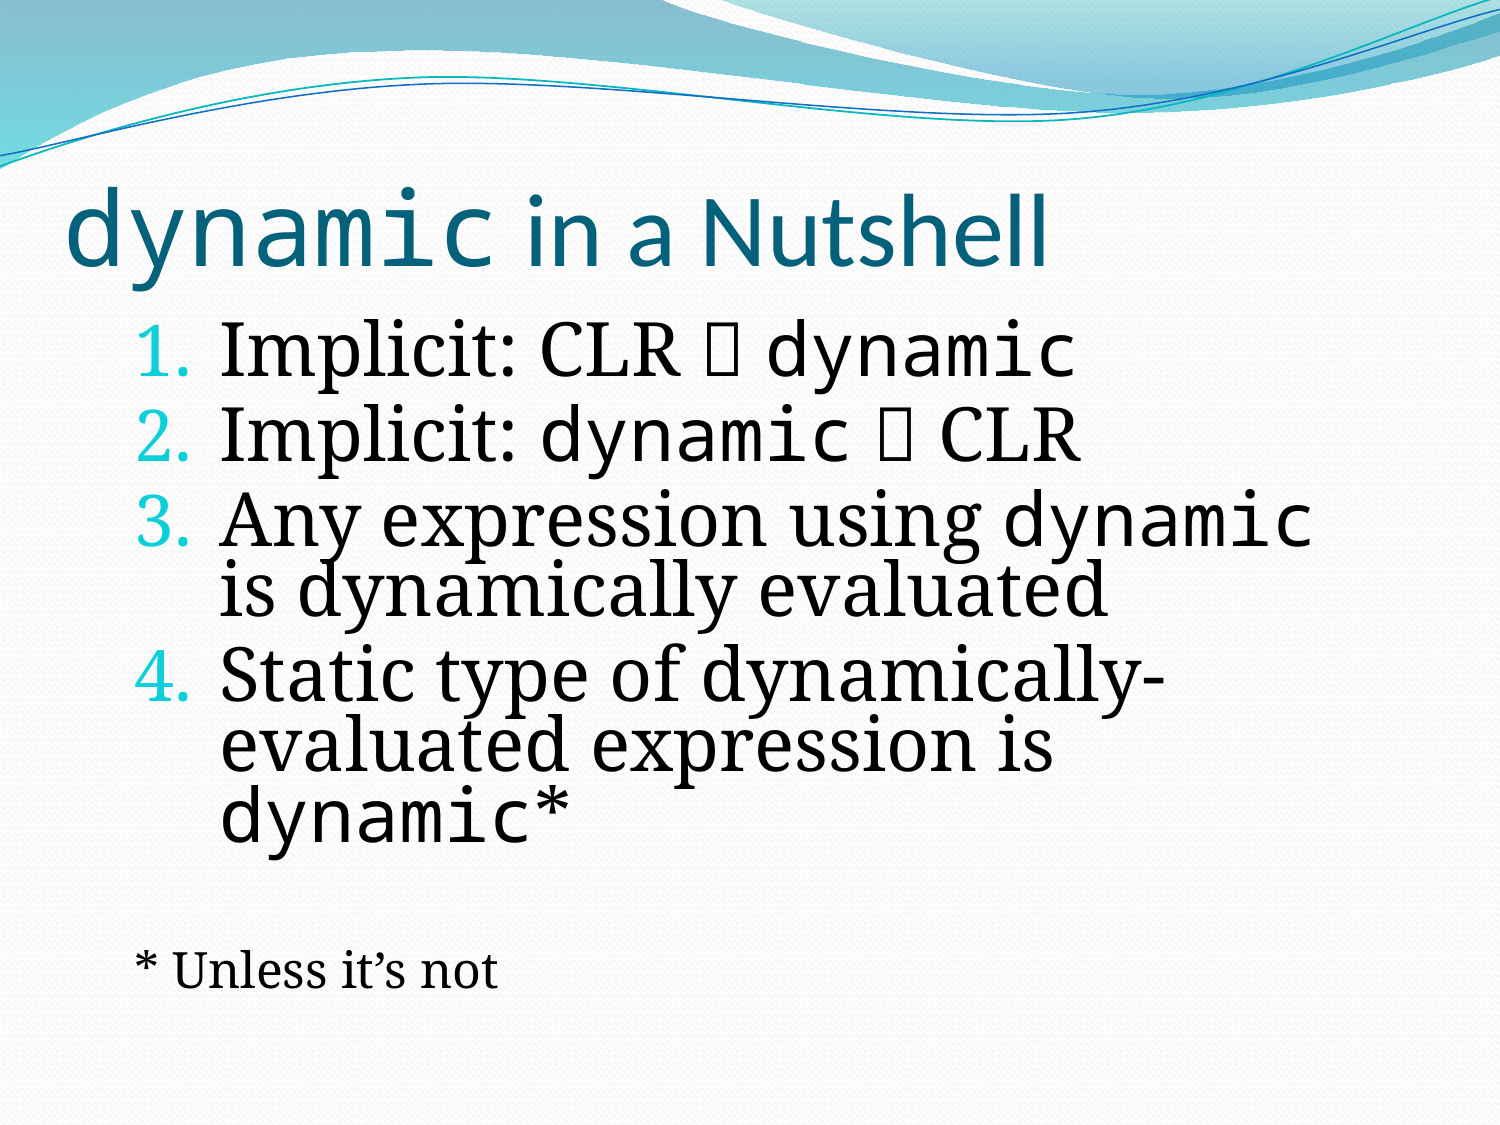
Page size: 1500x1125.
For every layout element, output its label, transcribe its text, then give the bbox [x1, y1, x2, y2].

title dynamic in a Nutshell [63, 162, 1438, 290]
list Implicit: CLR  dynamic Implicit: dynamic  CLR Any expression using dynamic is dynamically evaluated Static type of dynamically-evaluated expression is dynamic* * Unless it’s not [119, 312, 1379, 1076]
